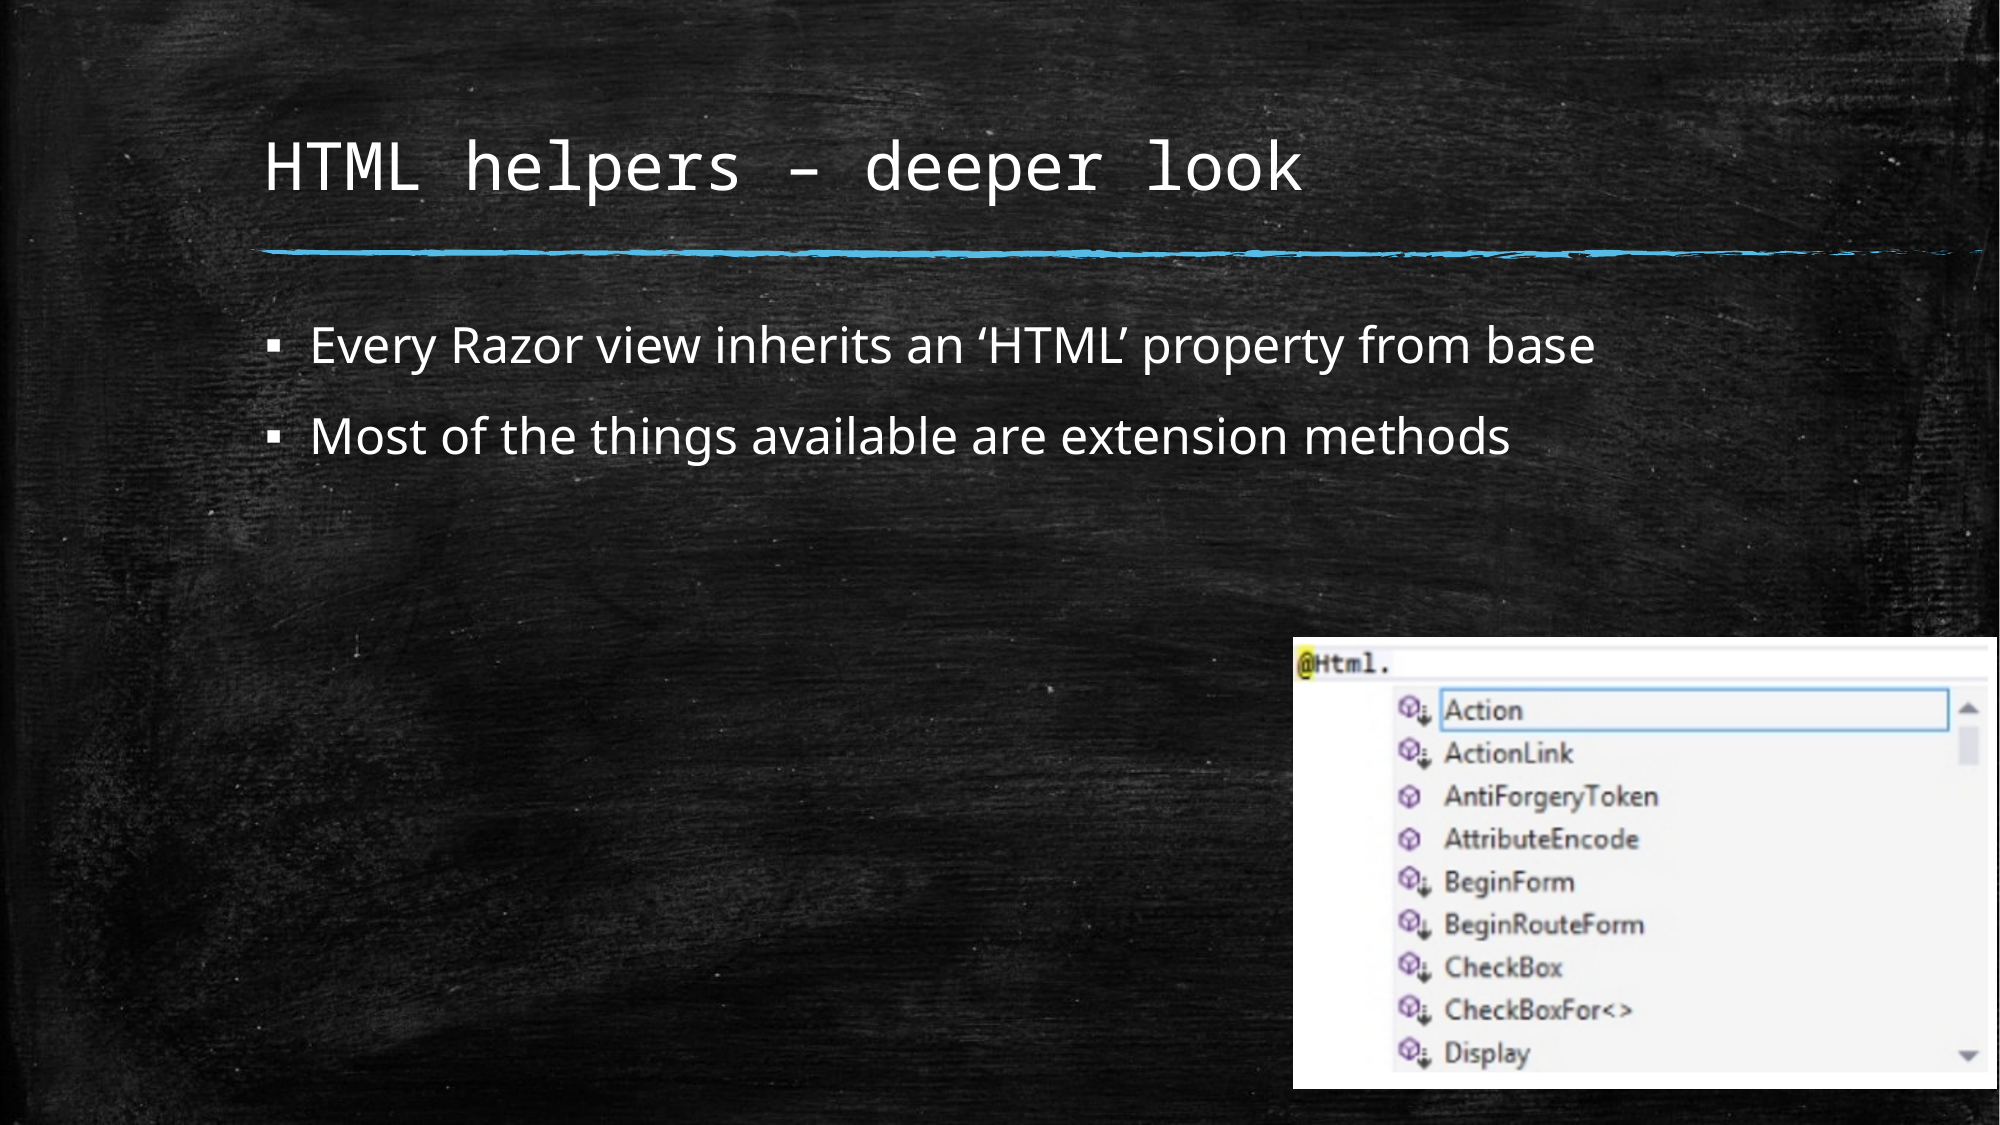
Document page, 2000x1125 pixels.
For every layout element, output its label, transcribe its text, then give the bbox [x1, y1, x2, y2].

title HTML helpers – deeper look [249, 45, 1750, 213]
picture [1293, 637, 1997, 1089]
list Every Razor view inherits an ‘HTML’ property from base Most of the things available are extension methods [249, 312, 1750, 1013]
